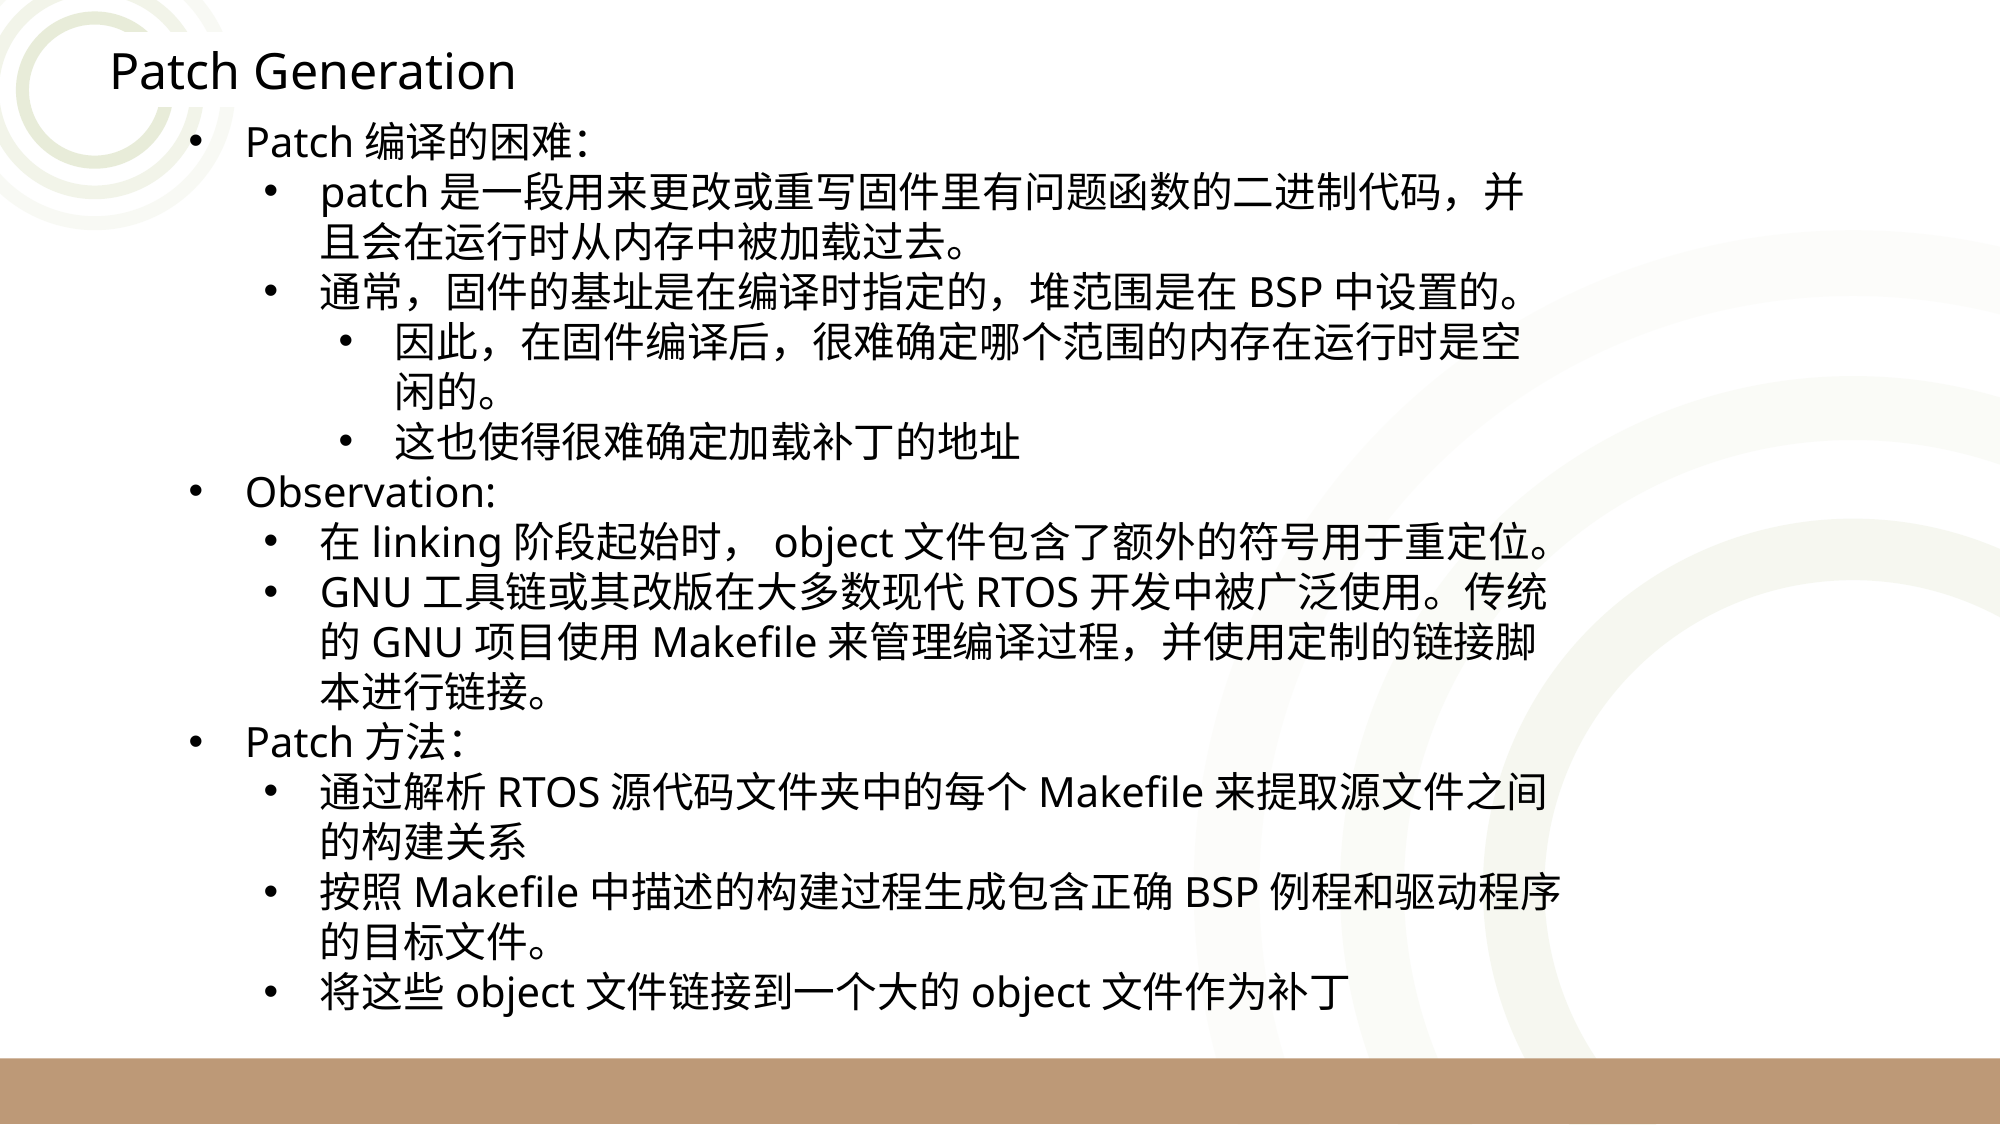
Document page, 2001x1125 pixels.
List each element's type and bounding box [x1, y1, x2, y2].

text_box [0, 0, 2000, 1125]
